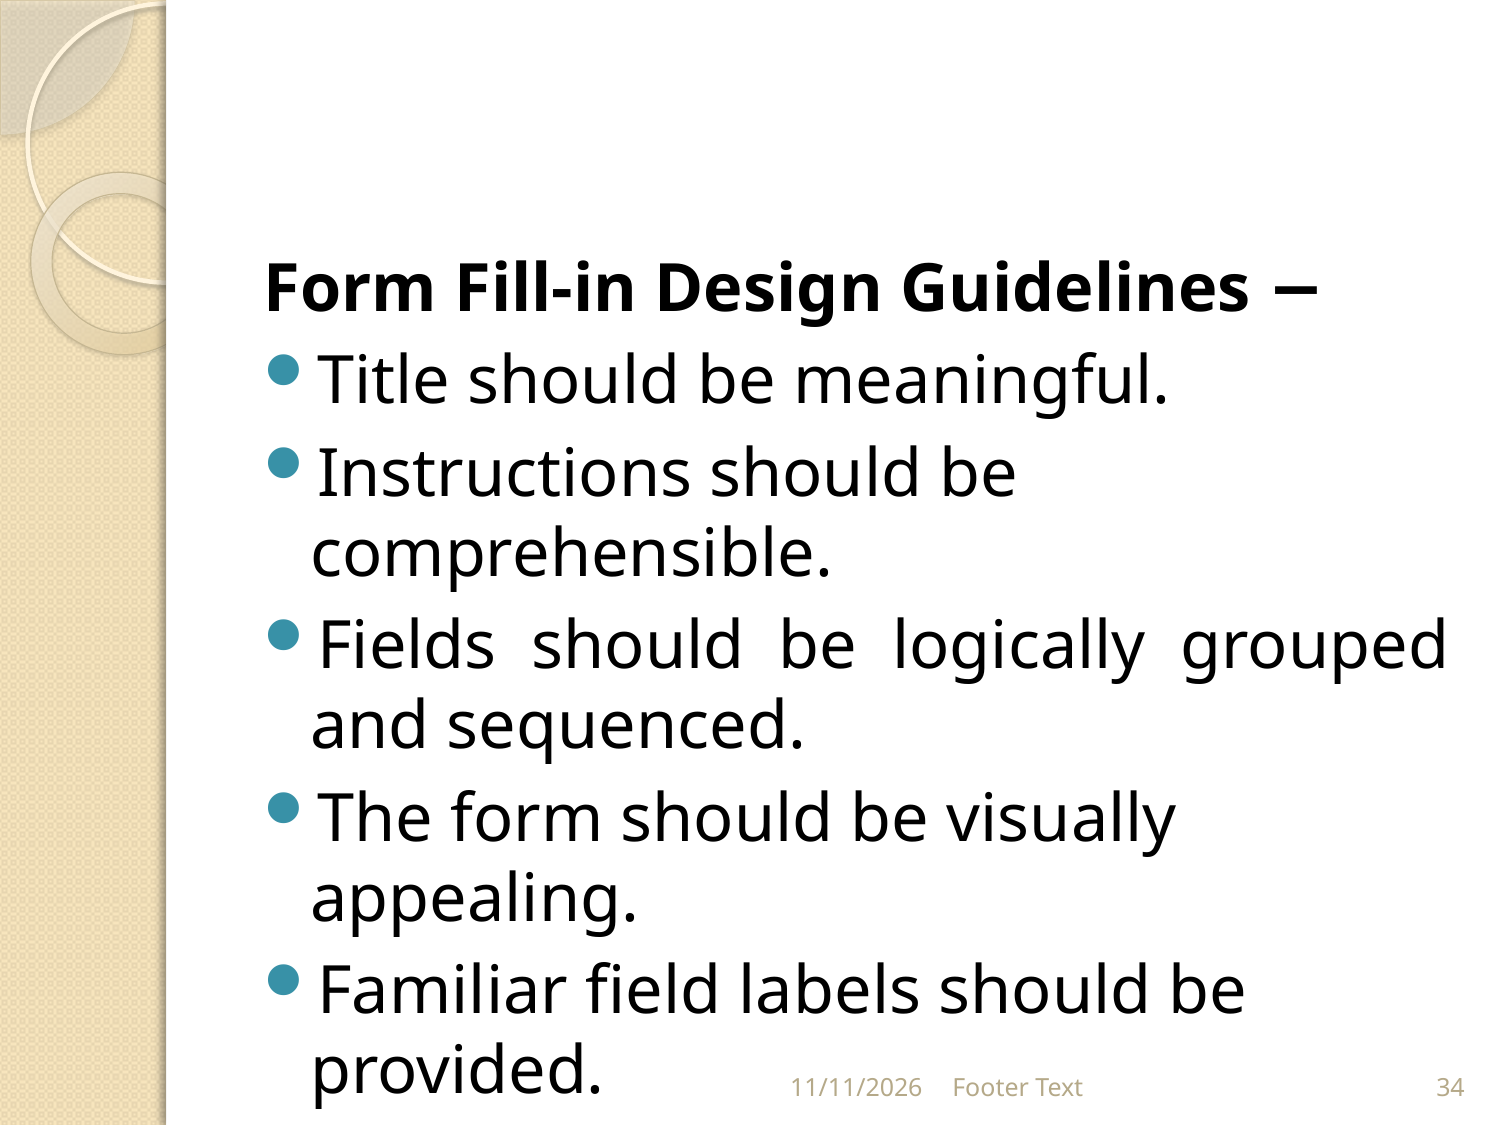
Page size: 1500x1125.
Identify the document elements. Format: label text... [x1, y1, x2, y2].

list Form Fill-in Design Guidelines − Title should be meaningful. Instructions should be comprehensible. Fields should be logically grouped and sequenced. The form should be visually appealing. Familiar field labels should be provided. [235, 237, 1466, 1025]
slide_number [587, 1034, 937, 1113]
slide_number 34 [1413, 1034, 1488, 1113]
footer Footer Text [937, 1034, 1413, 1113]
